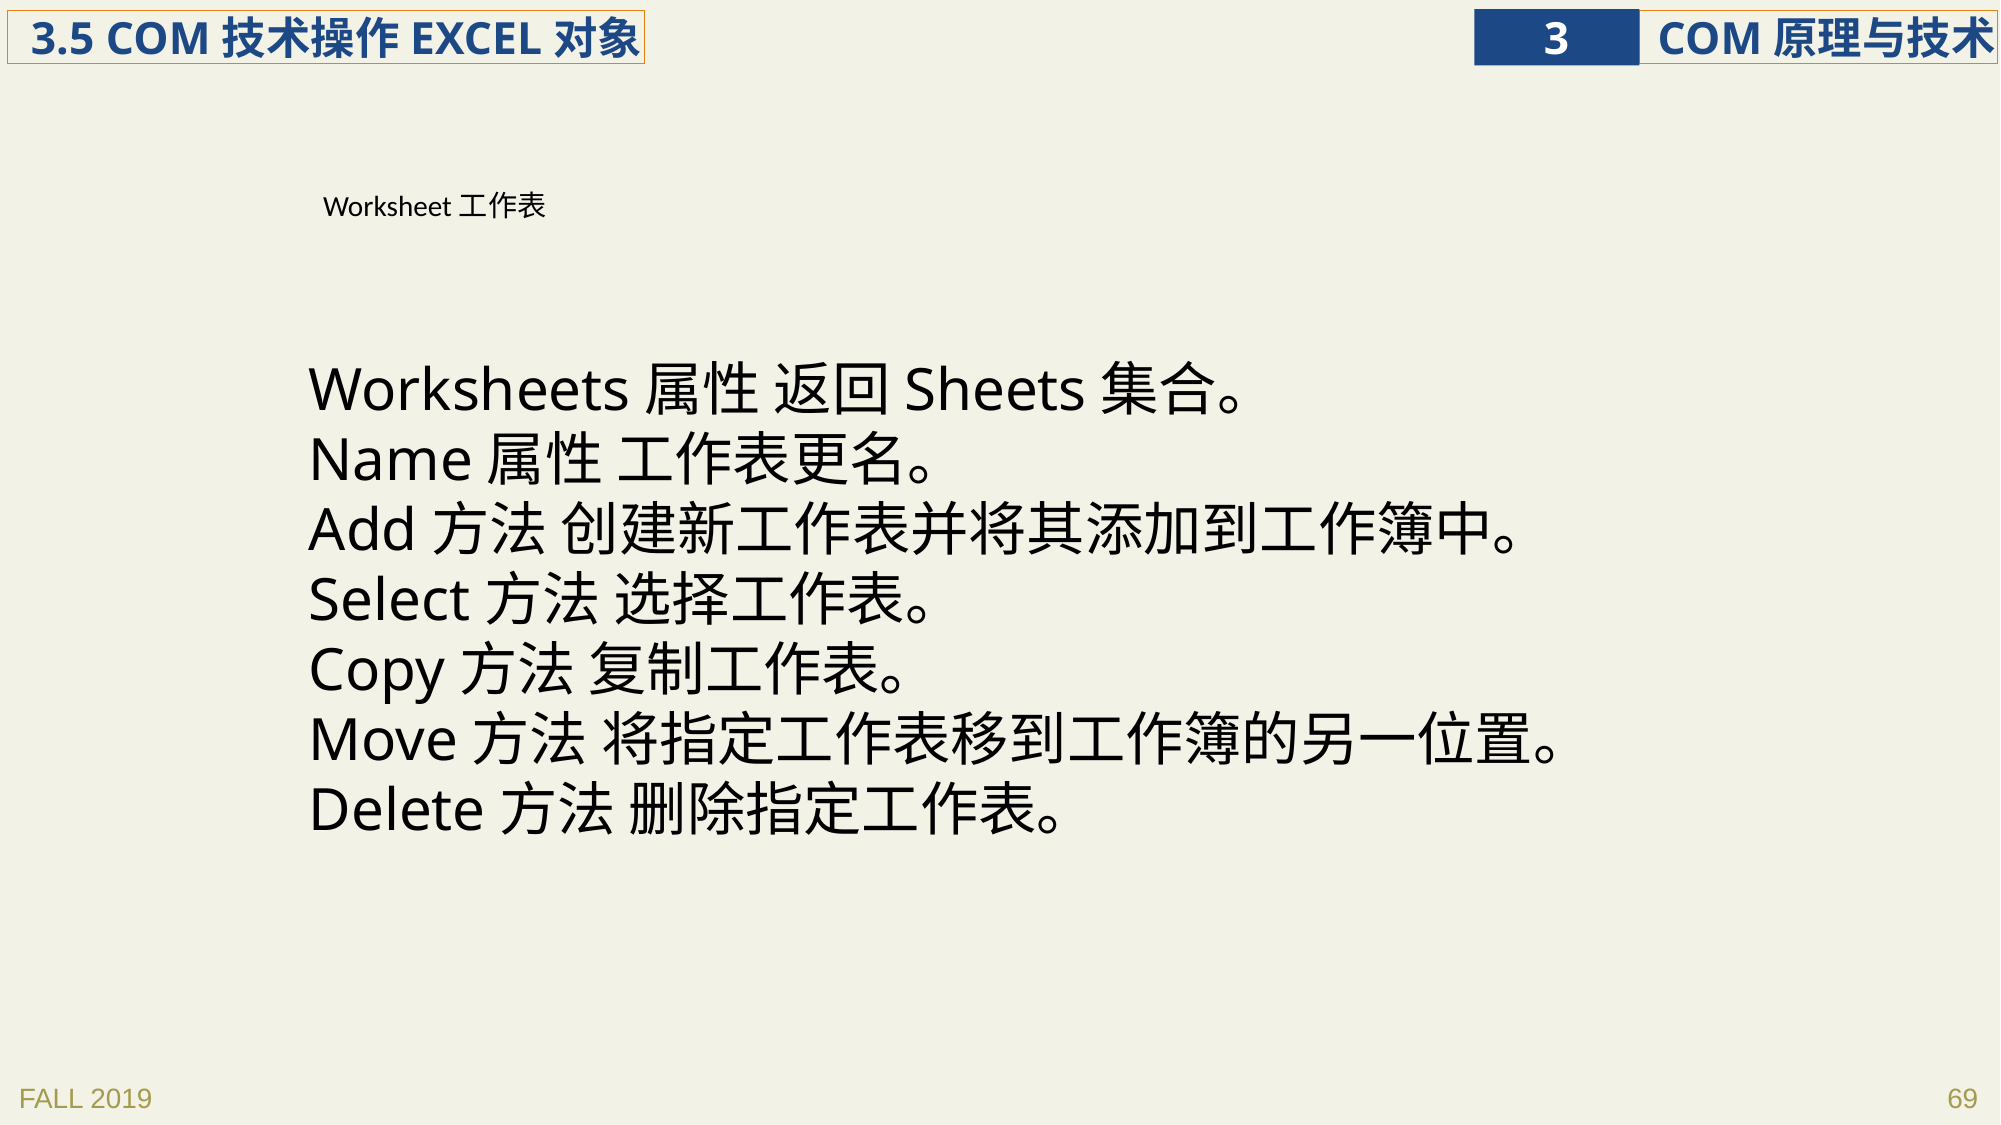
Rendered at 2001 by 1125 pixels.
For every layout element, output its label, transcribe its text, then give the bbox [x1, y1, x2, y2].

list Worksheets属性 返回Sheets集合。 Name属性 工作表更名。 Add方法 创建新工作表并将其添加到工作簿中。 Select方法 选择工作表。 Copy方法 复制工作表。 Move方法 将指定工作表移到工作簿的另一位置。 Delete方法 删除指定工作表。 [297, 346, 1662, 1022]
title Worksheet工作表 [311, 134, 1168, 276]
